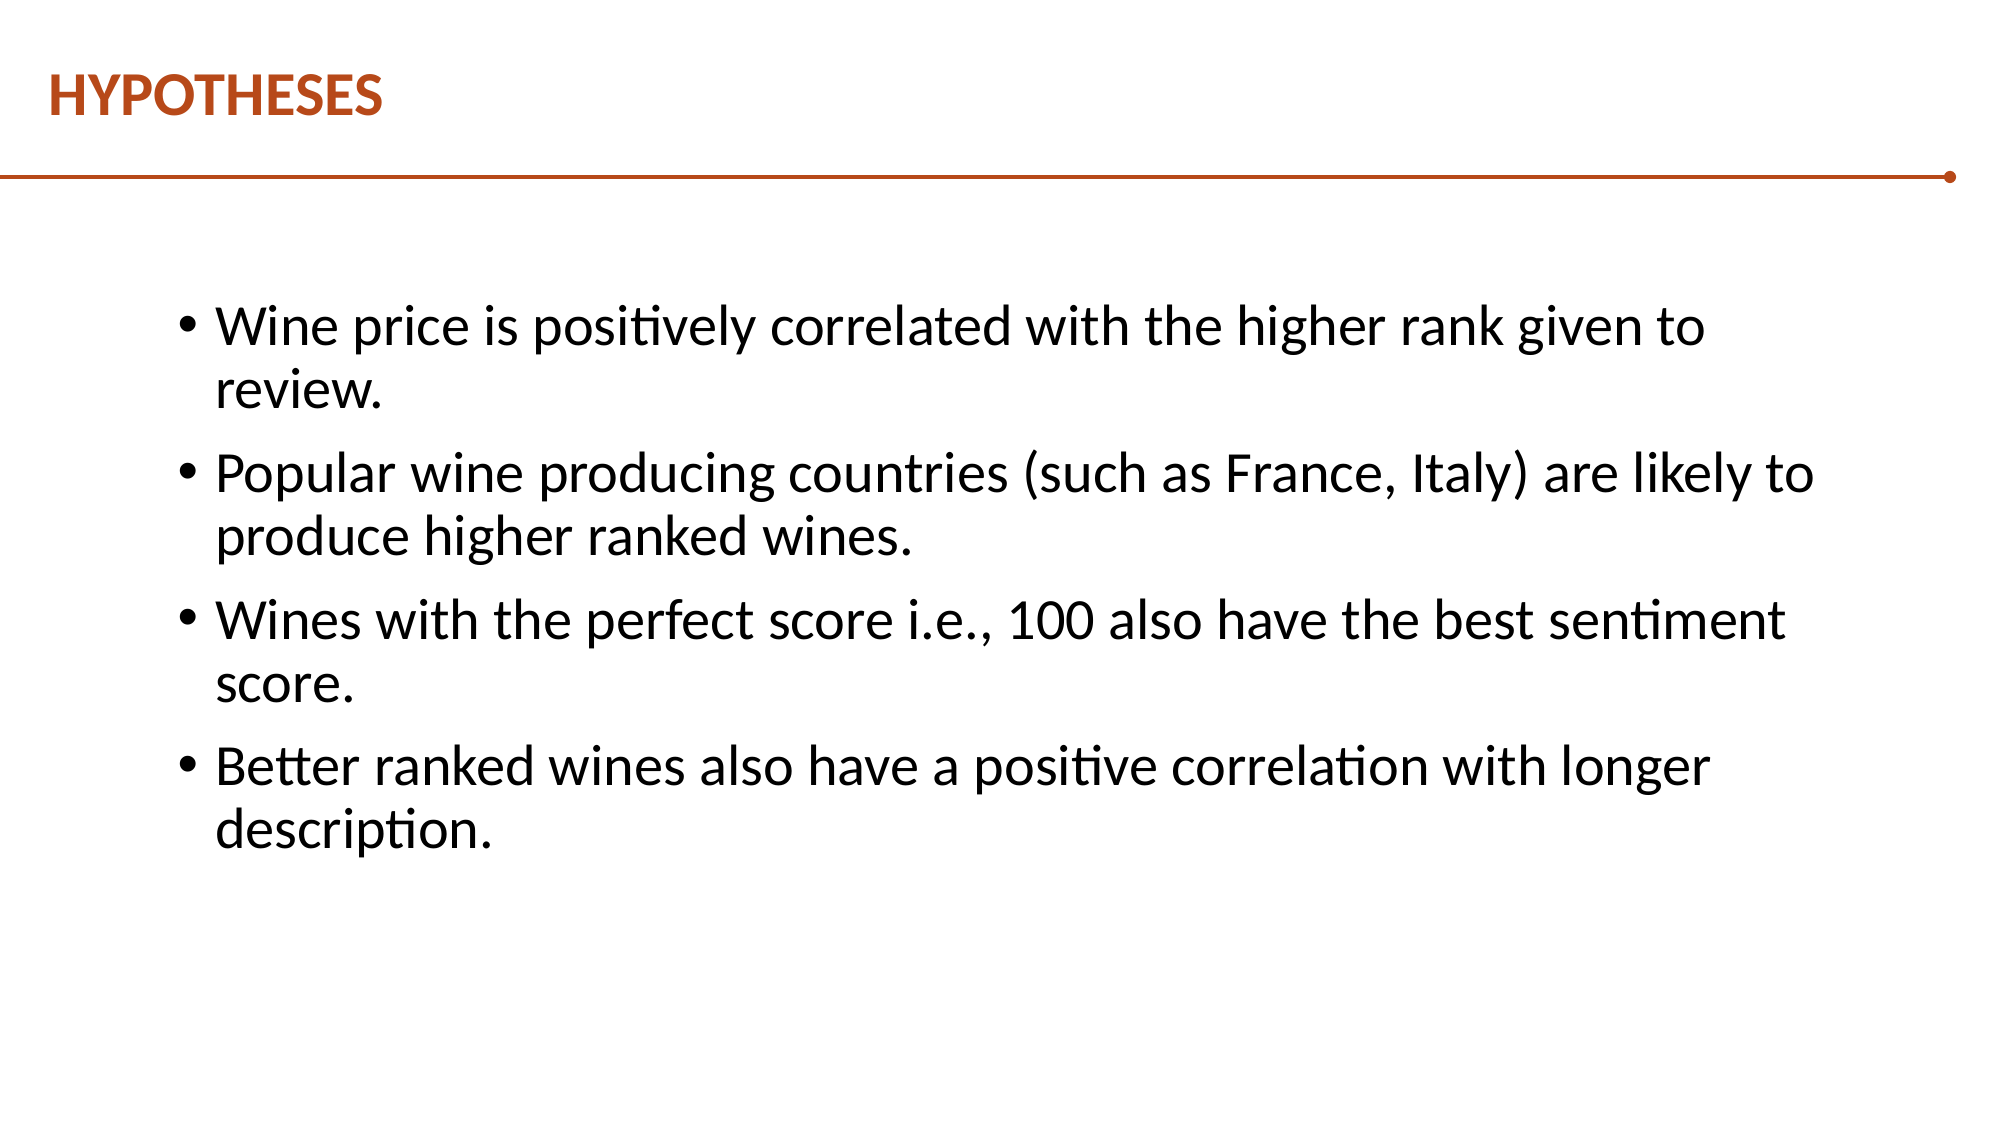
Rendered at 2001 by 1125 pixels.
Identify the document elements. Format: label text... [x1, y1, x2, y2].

list Wine price is positively correlated with the higher rank given to review. Popular wine producing countries (such as France, Italy) are likely to produce higher ranked wines. Wines with the perfect score i.e., 100 also have the best sentiment score. Better ranked wines also have a positive correlation with longer description. [162, 287, 1840, 954]
text_box HYPOTHESES [33, 61, 1759, 130]
